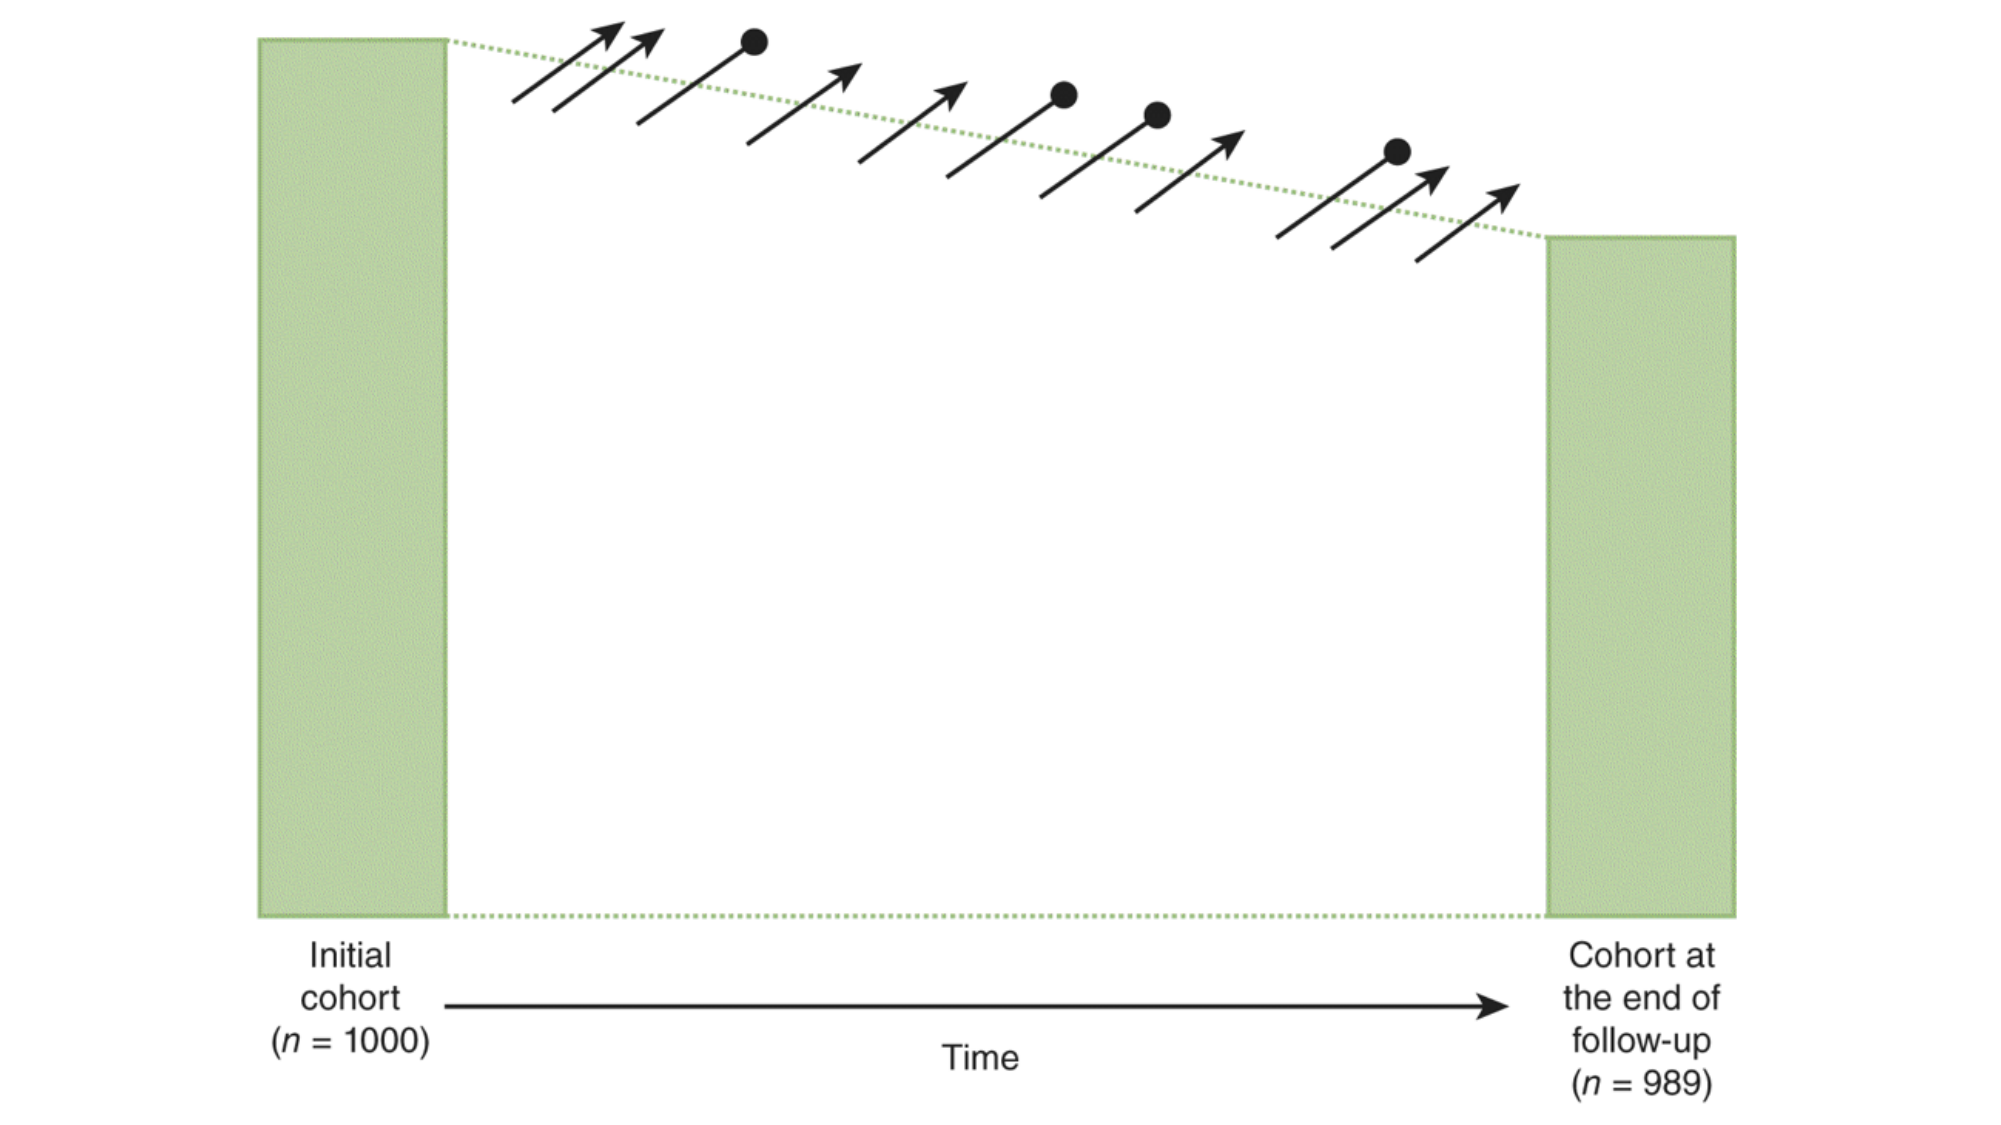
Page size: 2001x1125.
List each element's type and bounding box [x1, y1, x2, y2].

picture [226, 0, 1774, 1125]
